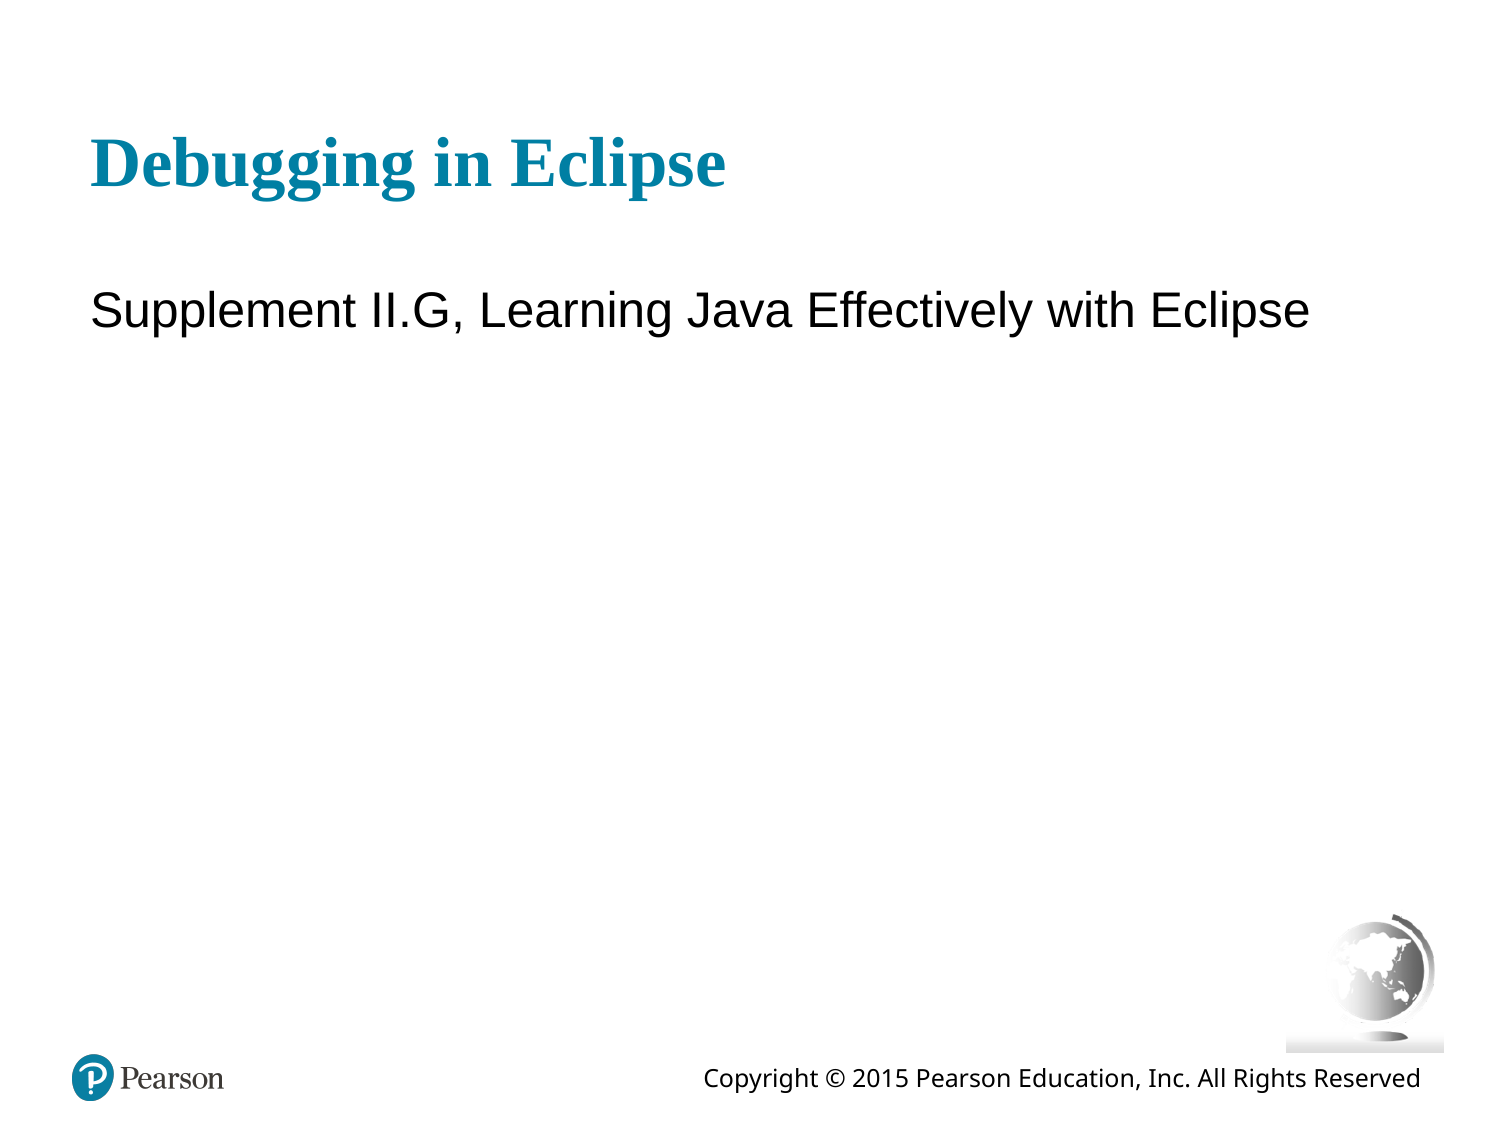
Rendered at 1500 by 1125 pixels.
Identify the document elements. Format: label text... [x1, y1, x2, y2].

picture [80, 1063, 106, 1088]
picture [72, 1087, 83, 1101]
title Debugging in Eclipse [75, 35, 1425, 216]
list Supplement II.G, Learning Java Effectively with Eclipse [75, 262, 1426, 1005]
picture [98, 1054, 224, 1101]
picture [1286, 909, 1444, 1053]
picture [72, 1054, 88, 1070]
